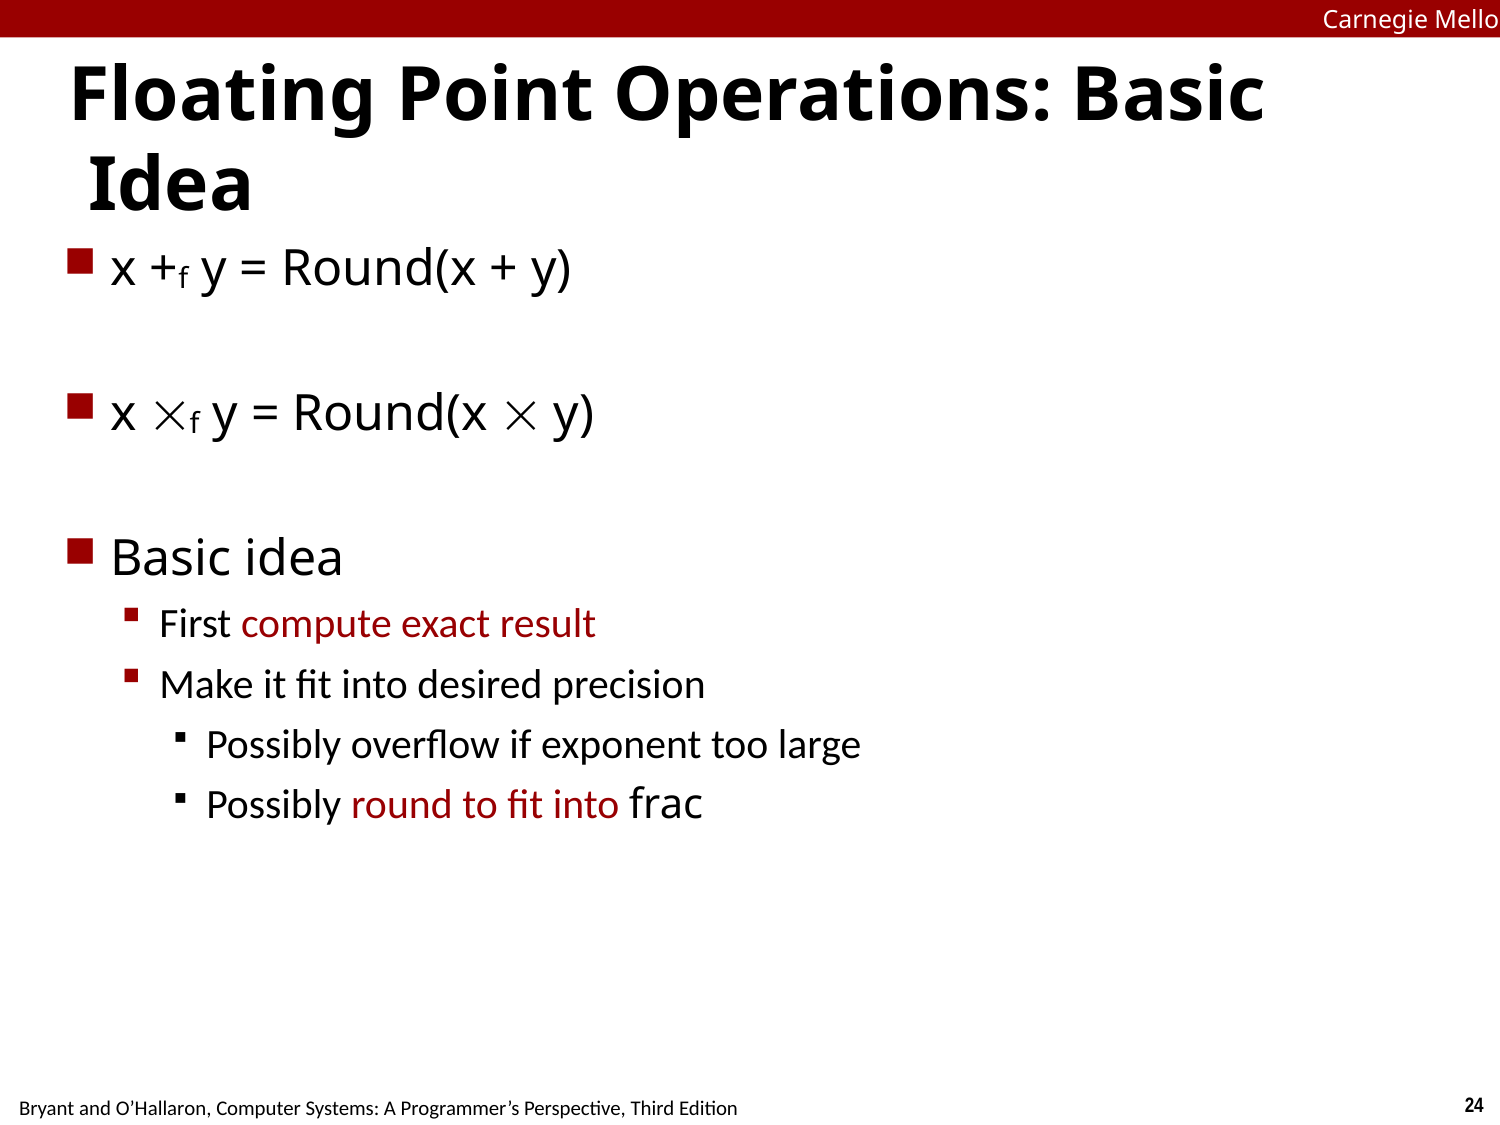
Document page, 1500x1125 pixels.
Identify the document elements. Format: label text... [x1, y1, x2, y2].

title Floating Point Operations: Basic Idea [62, 41, 1438, 228]
text_box [0, 0, 1500, 38]
list x +f y = Round(x + y) x f y = Round(x  y) Basic idea First compute exact result Make it fit into desired precision Possibly overflow if exponent too large Possibly round to fit into frac [62, 228, 1438, 1122]
text_box Carnegie Mellon [1322, 3, 1500, 33]
